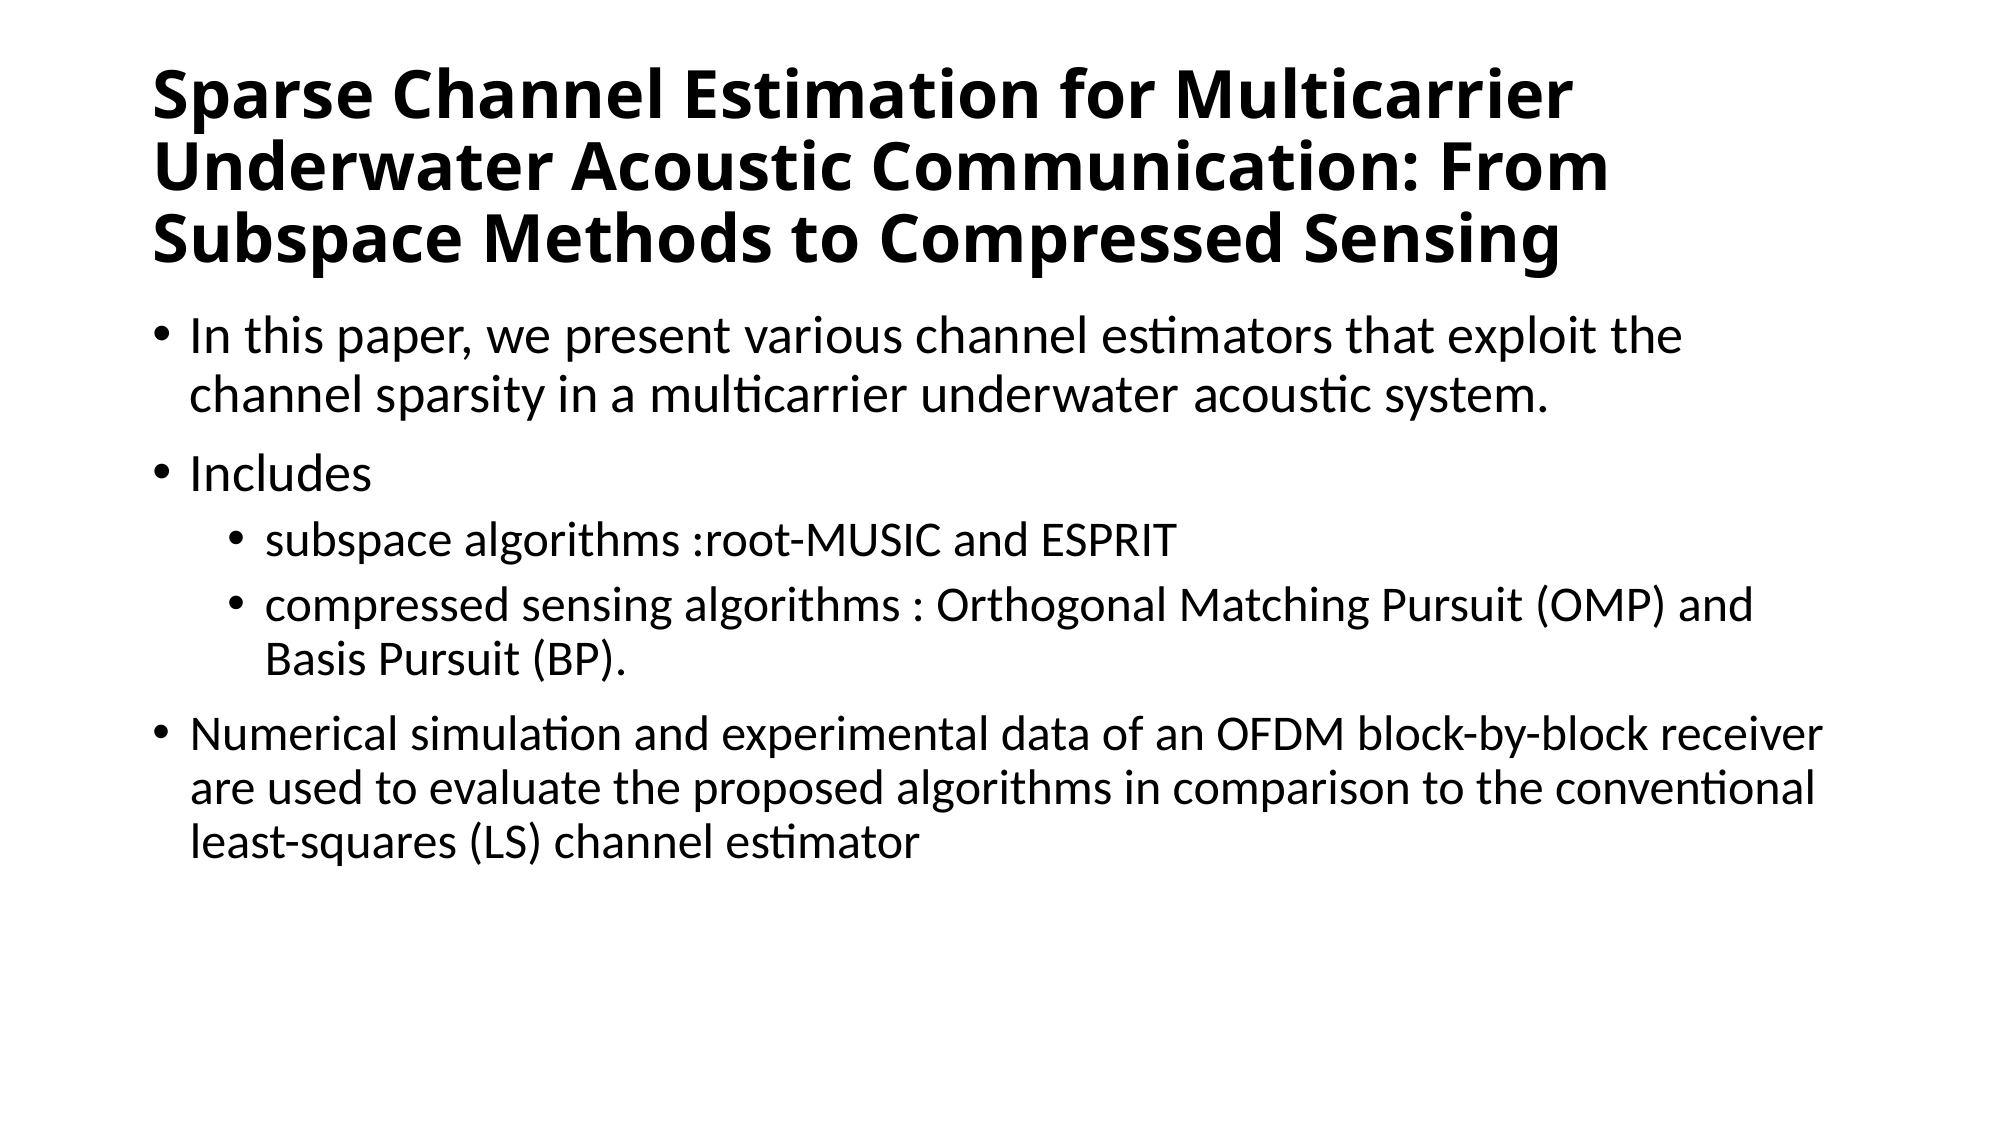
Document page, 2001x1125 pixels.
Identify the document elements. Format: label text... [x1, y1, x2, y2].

list In this paper, we present various channel estimators that exploit the channel sparsity in a multicarrier underwater acoustic system. Includes subspace algorithms :root-MUSIC and ESPRIT compressed sensing algorithms : Orthogonal Matching Pursuit (OMP) and Basis Pursuit (BP). Numerical simulation and experimental data of an OFDM block-by-block receiver are used to evaluate the proposed algorithms in comparison to the conventional least-squares (LS) channel estimator [137, 299, 1863, 1014]
title Sparse Channel Estimation for Multicarrier Underwater Acoustic Communication: From Subspace Methods to Compressed Sensing [137, 59, 1863, 278]
